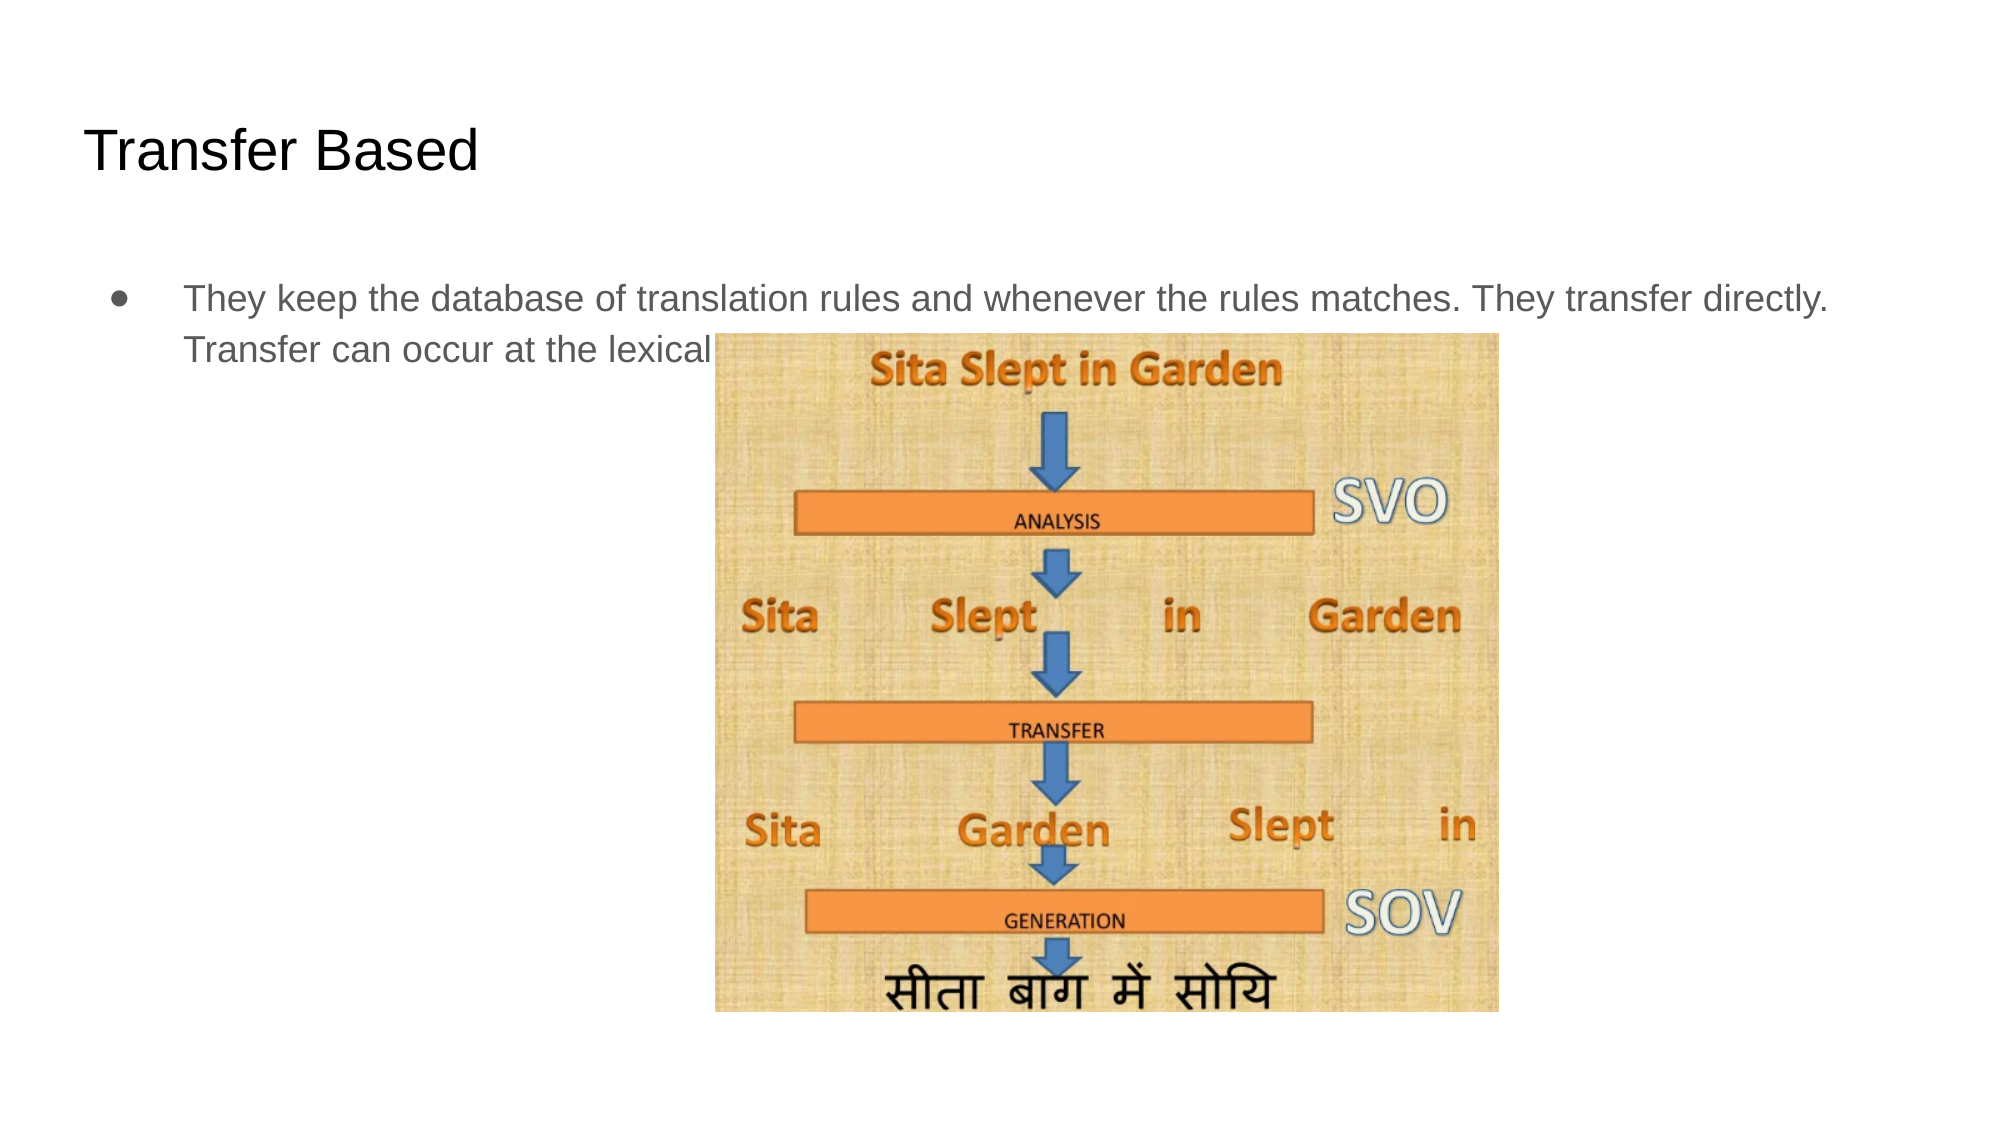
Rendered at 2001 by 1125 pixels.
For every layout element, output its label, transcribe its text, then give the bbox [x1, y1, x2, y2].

picture [714, 333, 1500, 1012]
title Transfer Based [68, 97, 1932, 223]
list They keep the database of translation rules and whenever the rules matches. They transfer directly. Transfer can occur at the lexical, syntactic or semantic level [68, 252, 1932, 1000]
